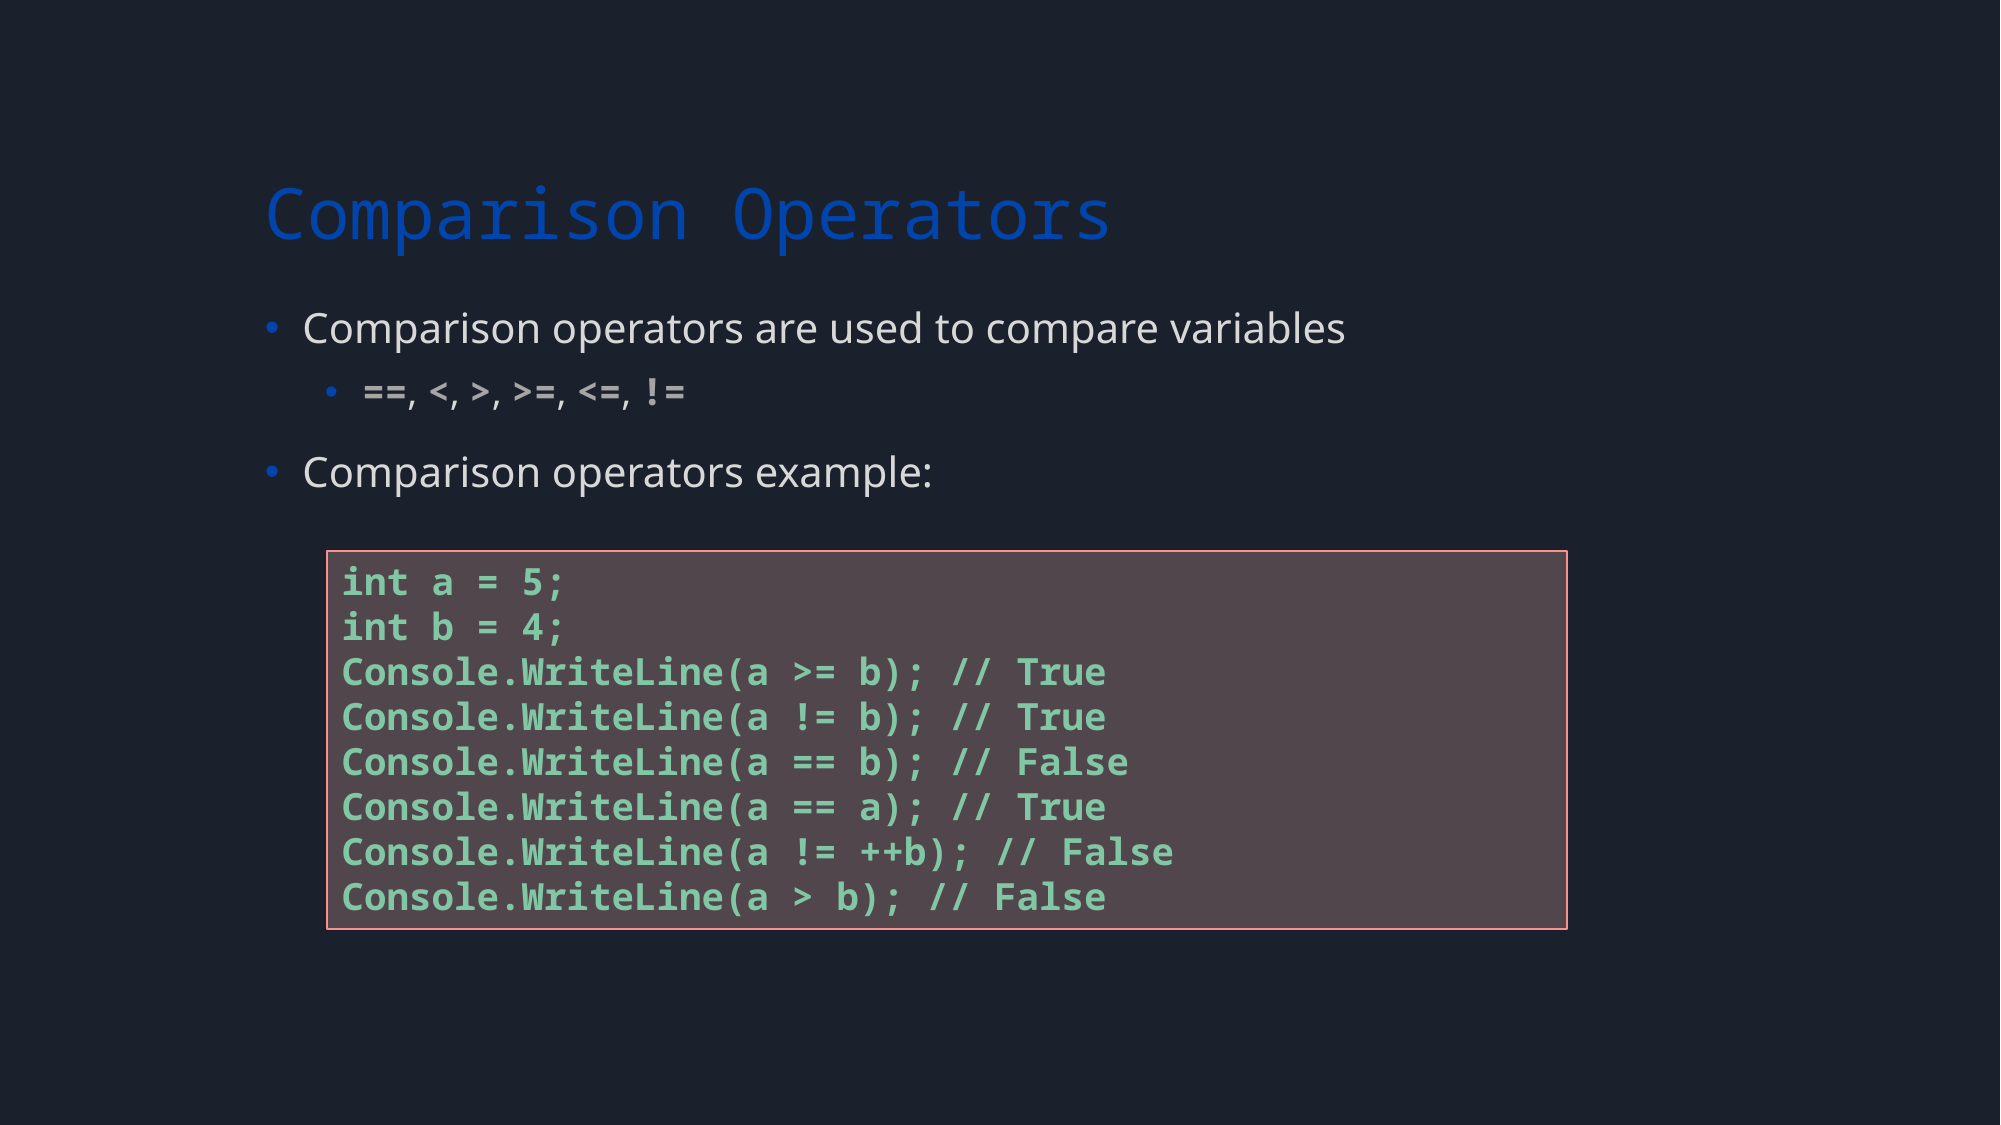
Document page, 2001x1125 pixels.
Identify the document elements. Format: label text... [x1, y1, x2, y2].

list Comparison operators are used to compare variables ==, <, >, >=, <=, != Comparison operators example: [249, 299, 1750, 1000]
text_box int a = 5; int b = 4; Console.WriteLine(a >= b); // True Console.WriteLine(a != b); // True Console.WriteLine(a == b); // False Console.WriteLine(a == a); // True Console.WriteLine(a != ++b); // False Console.WriteLine(a > b); // False [326, 550, 1567, 930]
title Comparison Operators [249, 75, 1750, 263]
